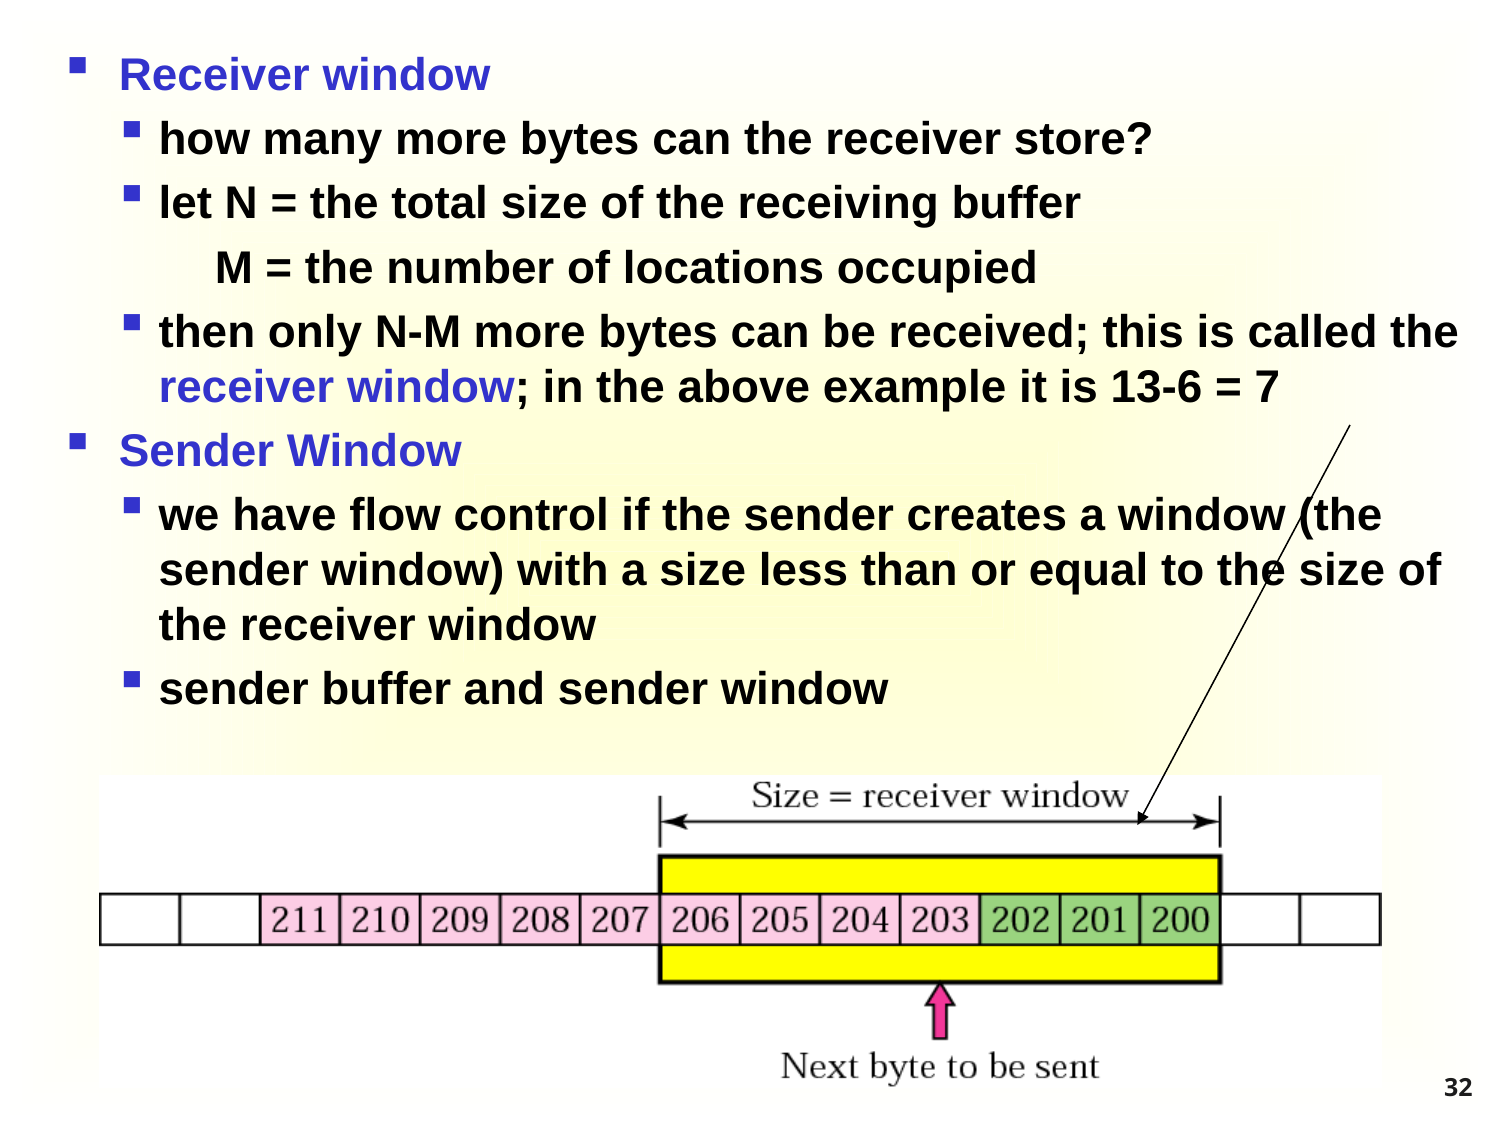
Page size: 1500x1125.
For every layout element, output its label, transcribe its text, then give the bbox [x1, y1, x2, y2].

text_box Receiver window how many more bytes can the receiver store? let N = the total size of the receiving buffer M = the number of locations occupied then only N-M more bytes can be received; this is called the receiver window; in the above example it is 13-6 = 7 Sender Window we have flow control if the sender creates a window (the sender window) with a size less than or equal to the size of the receiver window sender buffer and sender window [12, 37, 1475, 738]
picture [99, 775, 1382, 1088]
slide_number 32 [1399, 1087, 1488, 1113]
